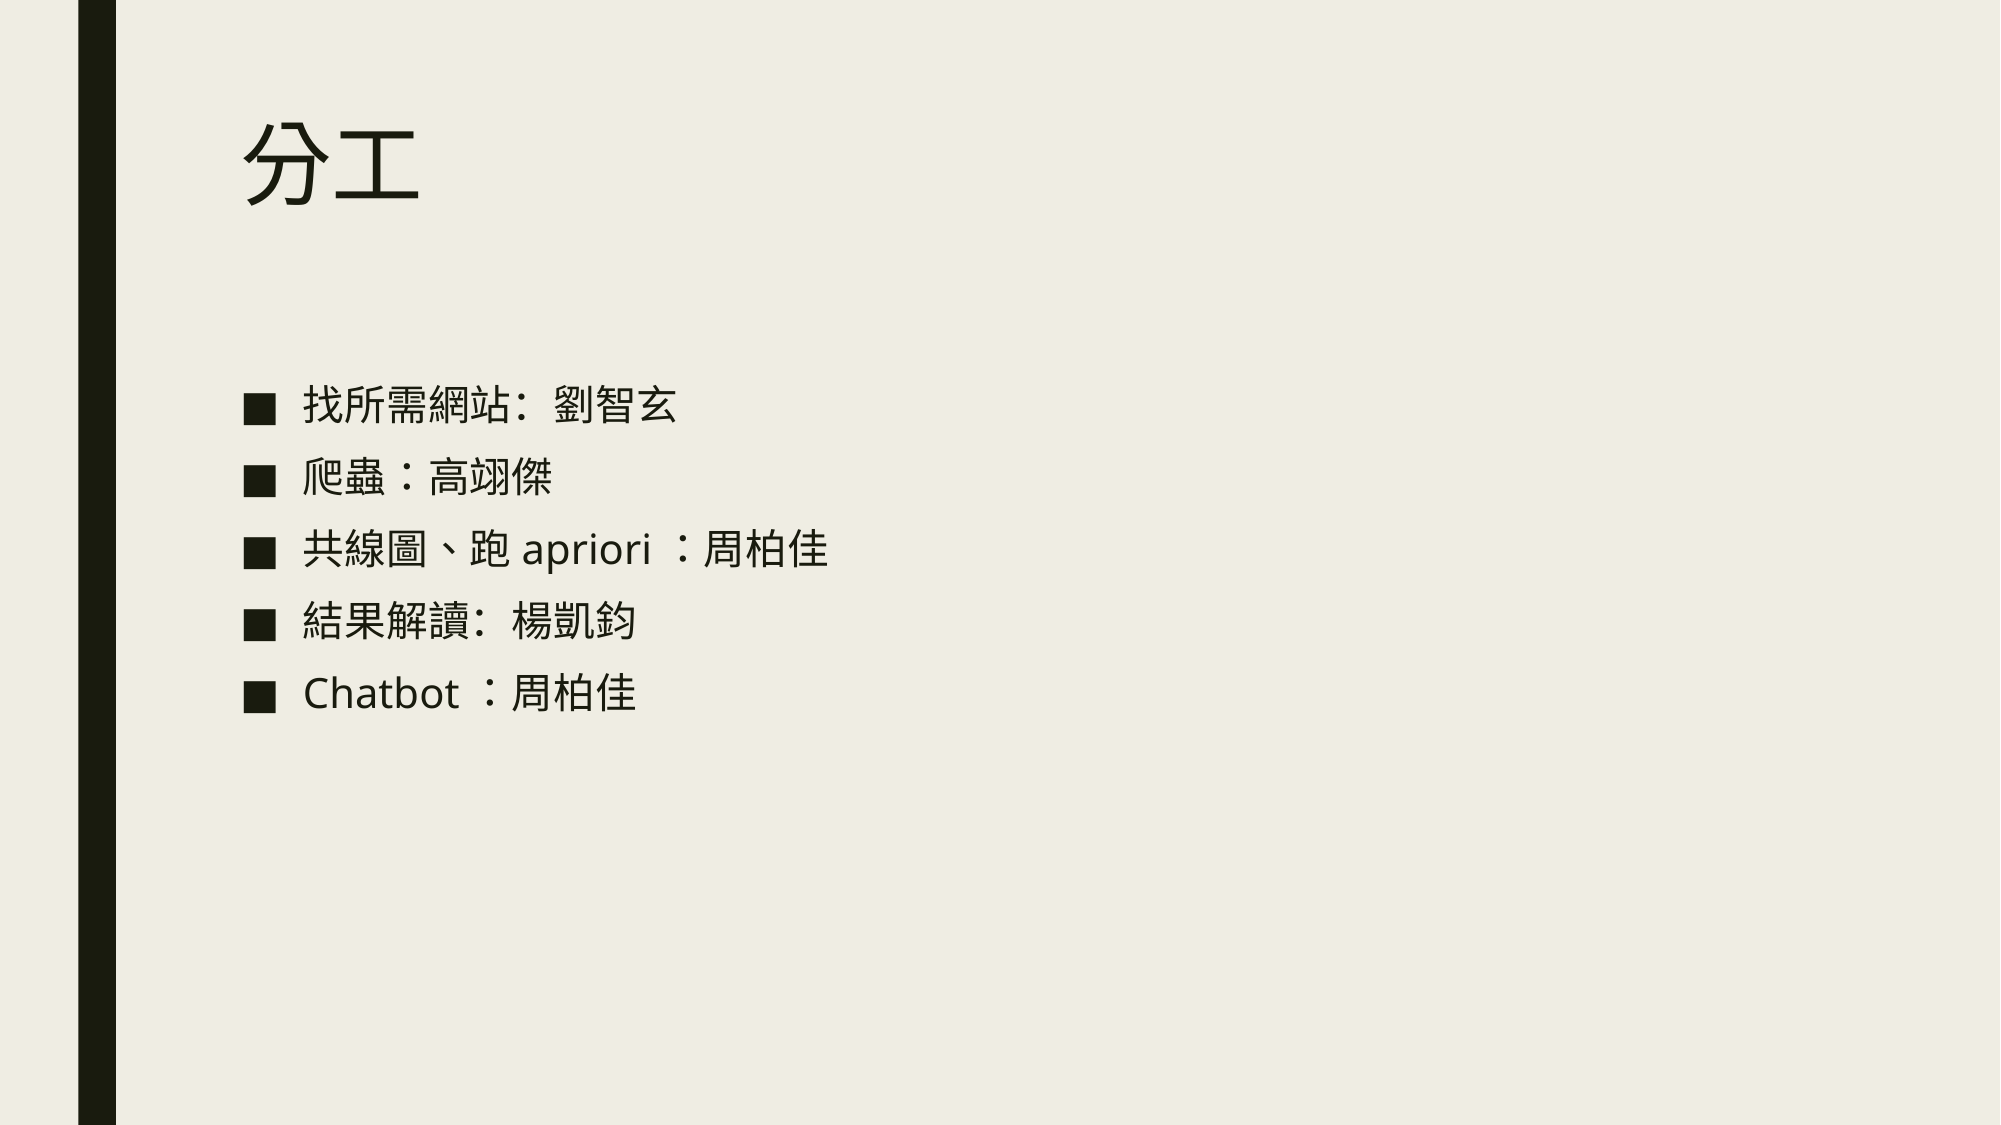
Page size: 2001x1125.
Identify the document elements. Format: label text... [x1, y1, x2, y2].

title 分工 [225, 112, 1800, 357]
list 找所需網站：劉智玄 爬蟲：高翊傑 共線圖、跑apriori：周柏佳 結果解讀：楊凱鈞 Chatbot：周柏佳 [225, 375, 1800, 963]
